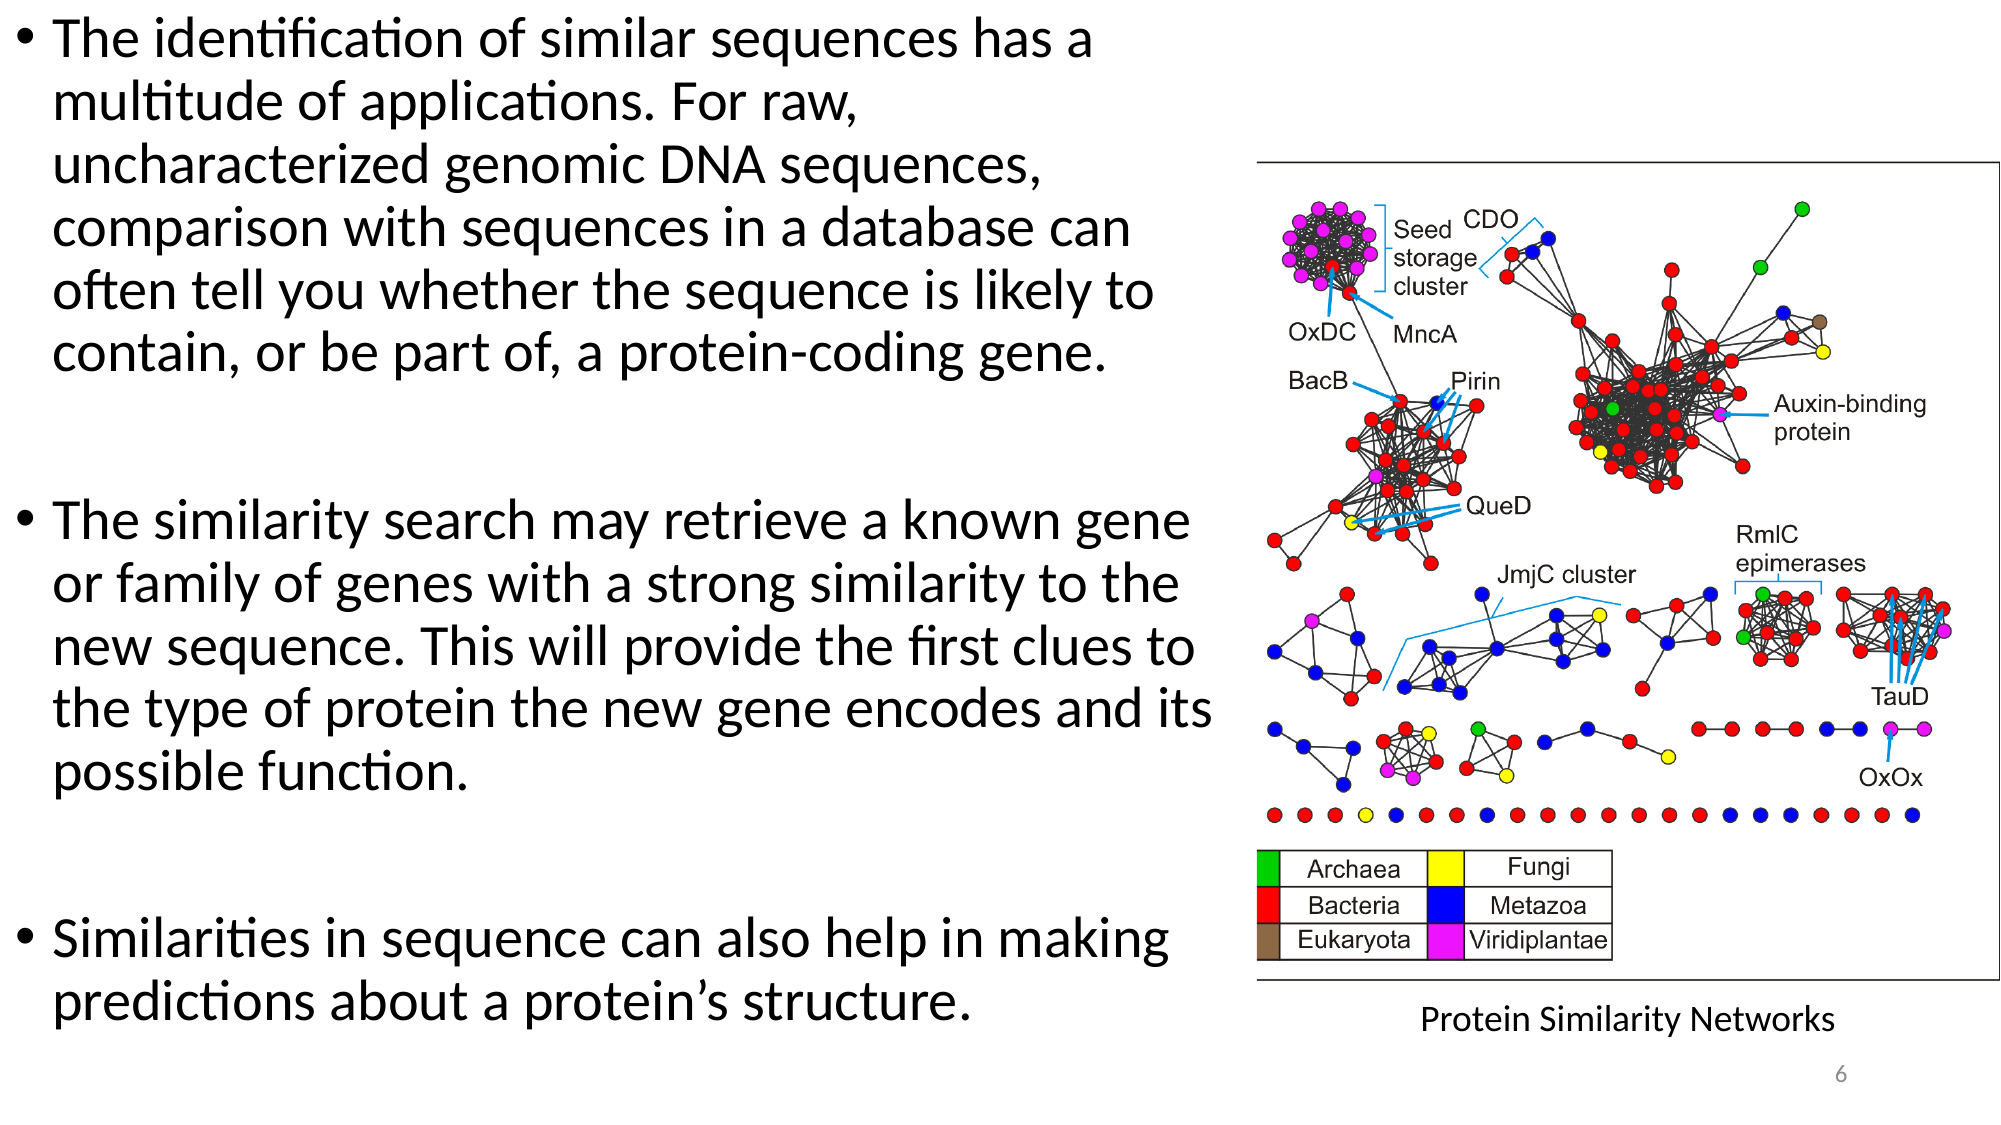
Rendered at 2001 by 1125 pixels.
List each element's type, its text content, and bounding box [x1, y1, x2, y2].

slide_number 6 [1412, 1042, 1863, 1103]
list The identification of similar sequences has a multitude of applications. For raw, uncharacterized genomic DNA sequences, comparison with sequences in a database can often tell you whether the sequence is likely to contain, or be part of, a protein-coding gene. The similarity search may retrieve a known gene or family of genes with a strong similarity to the new sequence. This will provide the first clues to the type of protein the new gene encodes and its possible function. Similarities in sequence can also help in making predictions about a protein’s structure. [0, 0, 1241, 1125]
text_box Protein Similarity Networks [1405, 987, 1851, 1047]
picture [1256, 155, 2000, 987]
